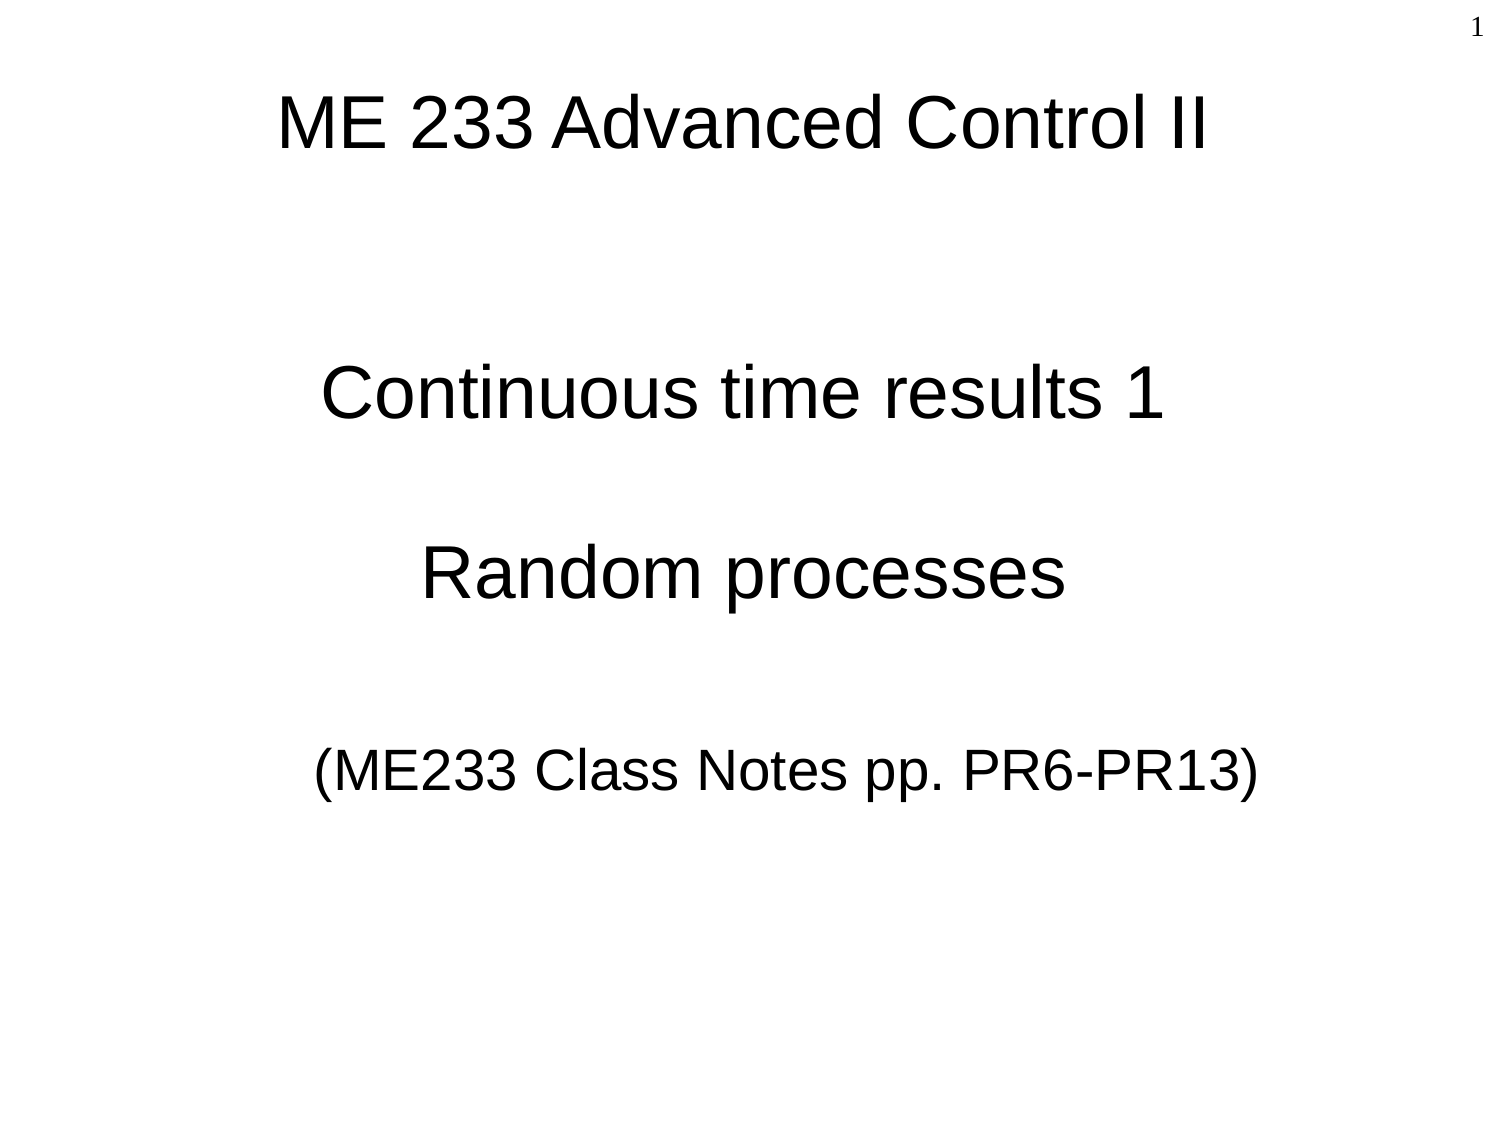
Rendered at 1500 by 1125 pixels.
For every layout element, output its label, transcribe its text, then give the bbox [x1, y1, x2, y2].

subtitle (ME233 Class Notes pp. PR6-PR13) [262, 724, 1313, 1013]
title ME 233 Advanced Control II Continuous time results 1 Random processes [49, 187, 1438, 501]
slide_number 1 [1187, 0, 1500, 76]
